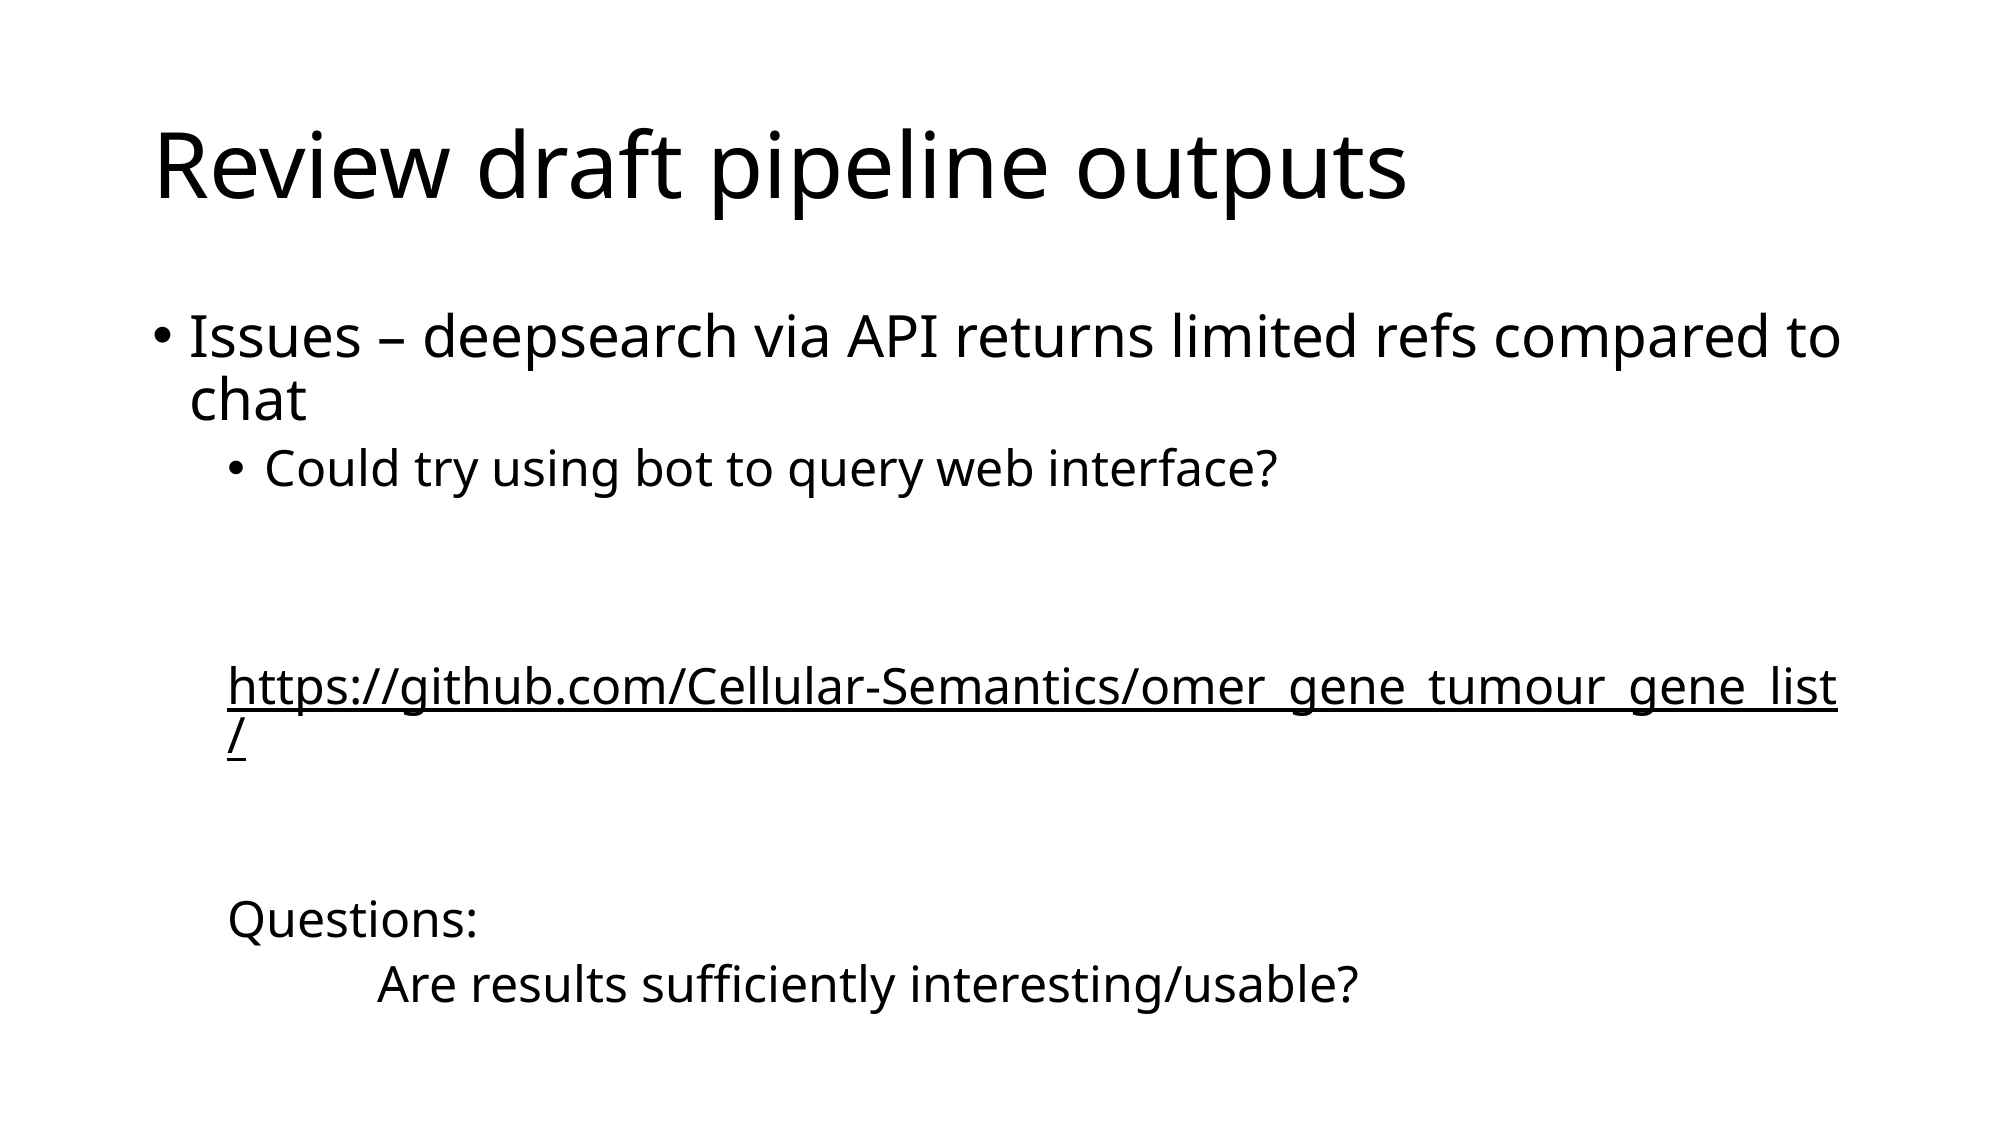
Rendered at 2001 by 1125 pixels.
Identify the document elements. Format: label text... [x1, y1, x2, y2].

title Review draft pipeline outputs [137, 59, 1863, 278]
list Issues – deepsearch via API returns limited refs compared to chat Could try using bot to query web interface? https://github.com/Cellular-Semantics/omer_gene_tumour_gene_list/ Questions: Are results sufficiently interesting/usable? [137, 299, 1863, 1014]
